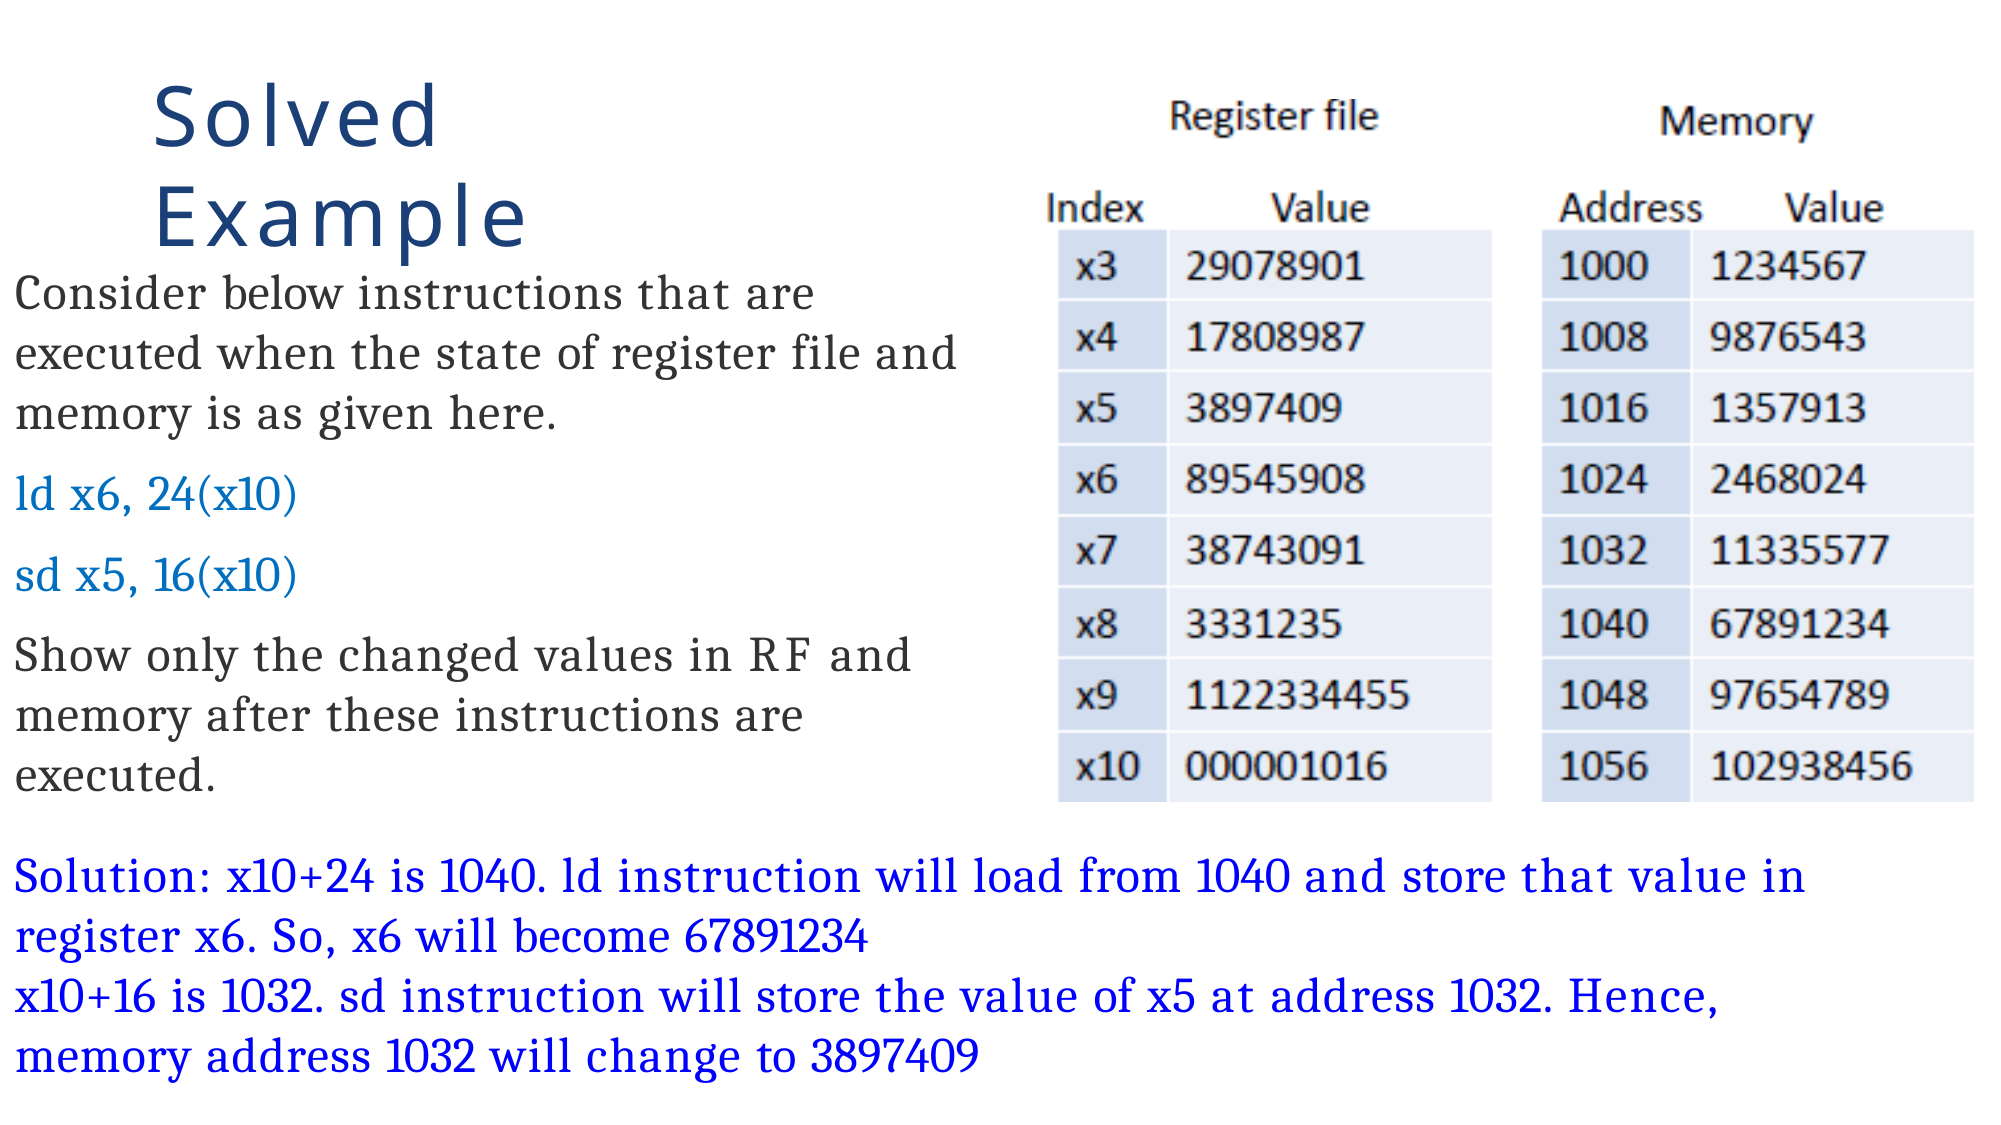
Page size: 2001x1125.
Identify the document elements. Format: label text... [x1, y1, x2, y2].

picture [1046, 99, 1974, 803]
text_box Consider below instructions that are executed when the state of register file and memory is as given here. ld x6, 24(x10) sd x5, 16(x10) Show only the changed values in RF and memory after these instructions are executed. Solution: x10+24 is 1040. ld instruction will load from 1040 and store that value in register x6. So, x6 will become 67891234 x10+16 is 1032. sd instruction will store the value of x5 at address 1032. Hence, memory address 1032 will change to 3897409 [12, 257, 1923, 1083]
title Solved Example [150, 61, 847, 257]
